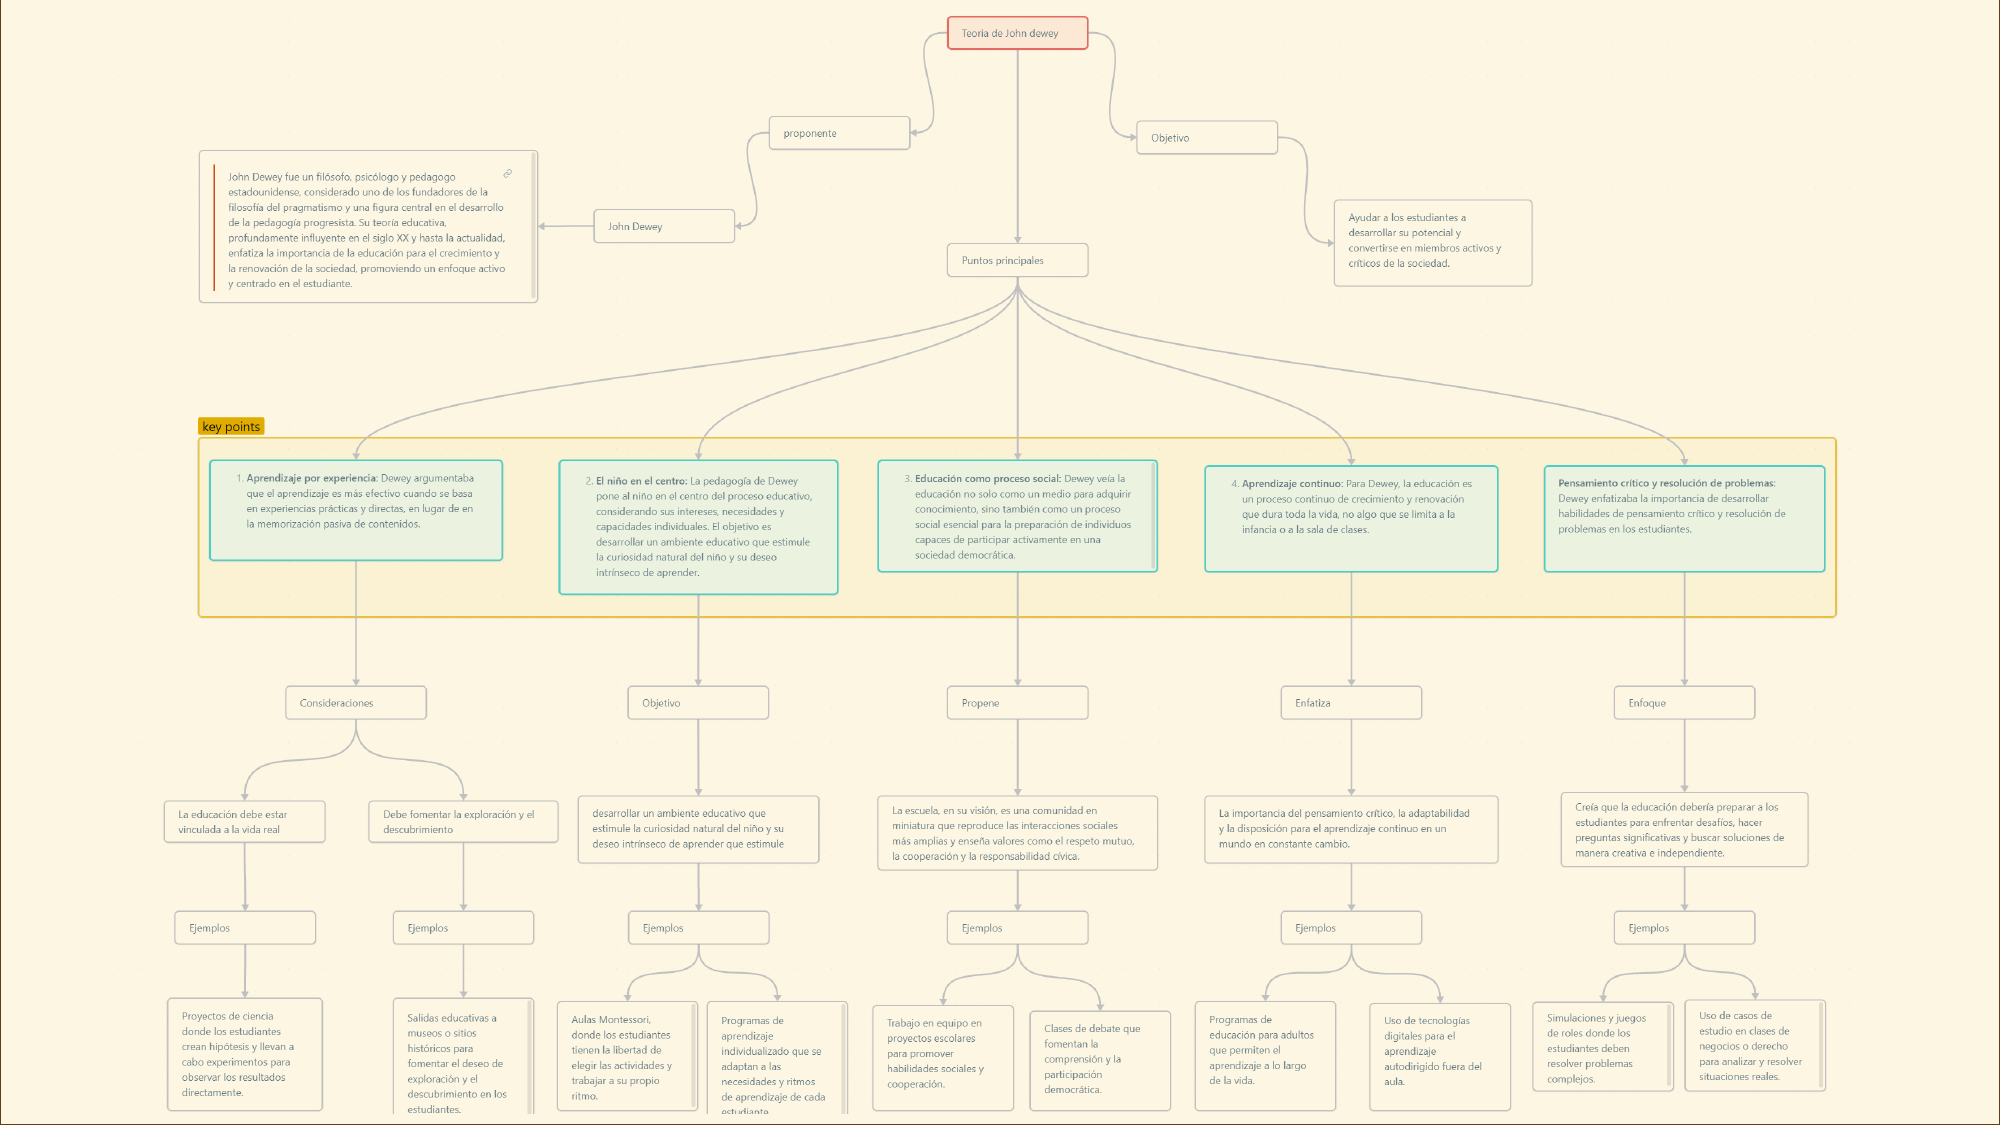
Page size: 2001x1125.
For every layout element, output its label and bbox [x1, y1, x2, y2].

text_box [0, 0, 2000, 1125]
list [107, 11, 1893, 1114]
